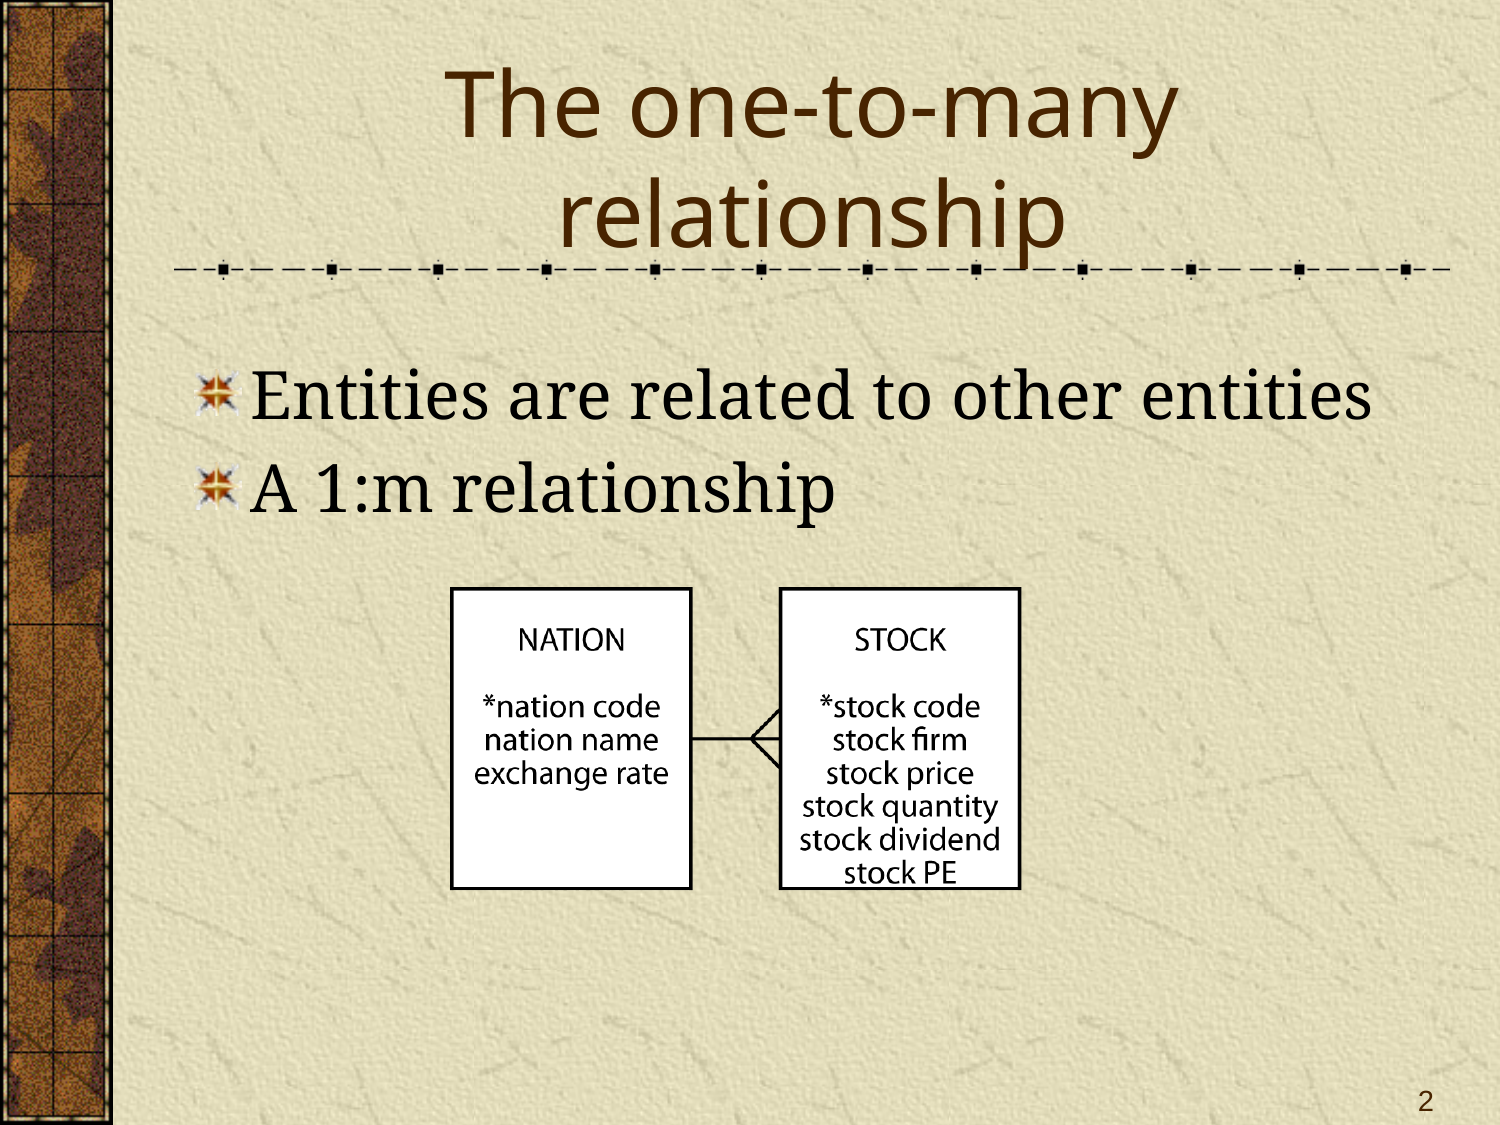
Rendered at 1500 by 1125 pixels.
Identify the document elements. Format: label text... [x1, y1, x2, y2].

title The one-to-many relationship [174, 62, 1451, 251]
slide_number 2 [1351, 1049, 1500, 1125]
list Entities are related to other entities A 1:m relationship [179, 345, 1455, 1021]
picture [0, 0, 1500, 1125]
